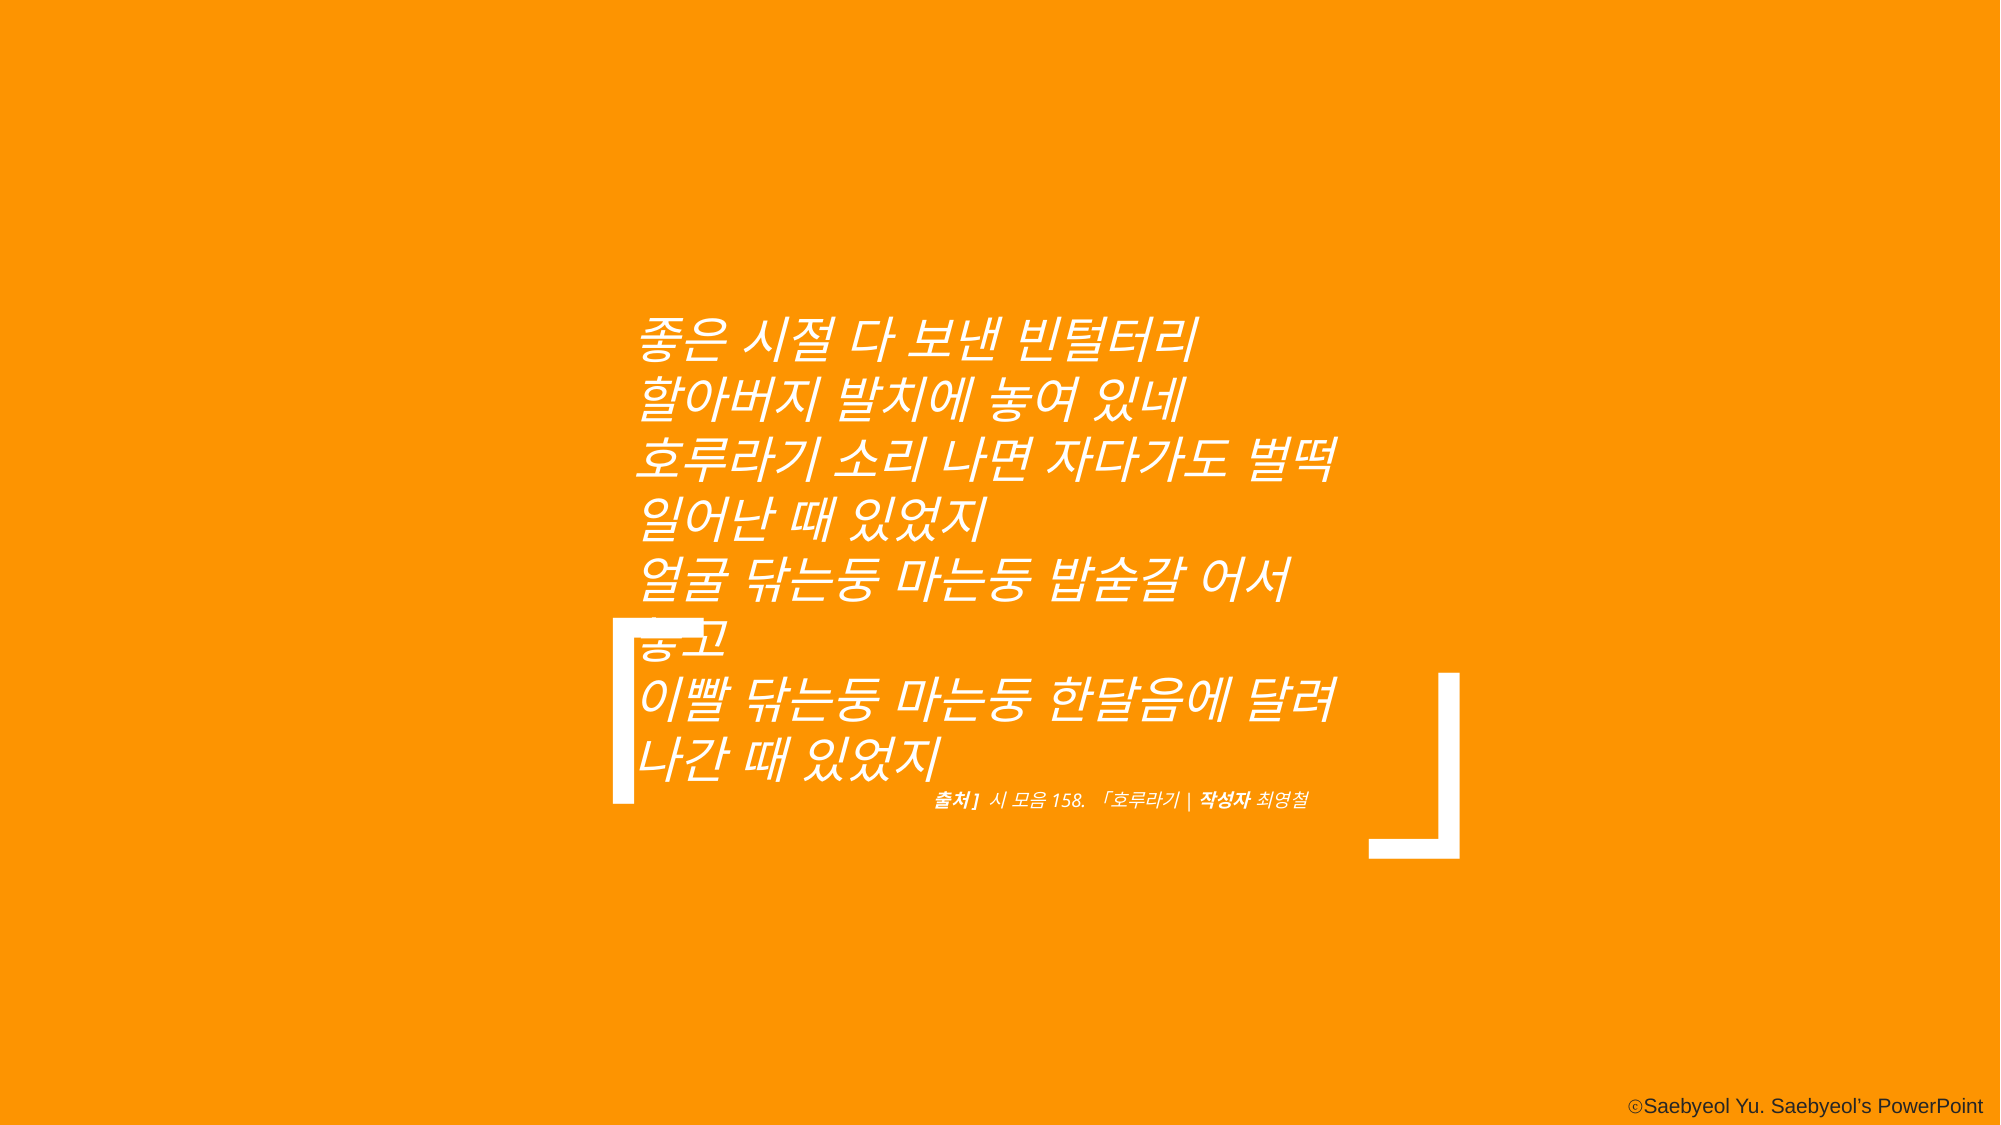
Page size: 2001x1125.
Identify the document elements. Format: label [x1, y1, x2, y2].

text_box [411, 221, 1559, 904]
